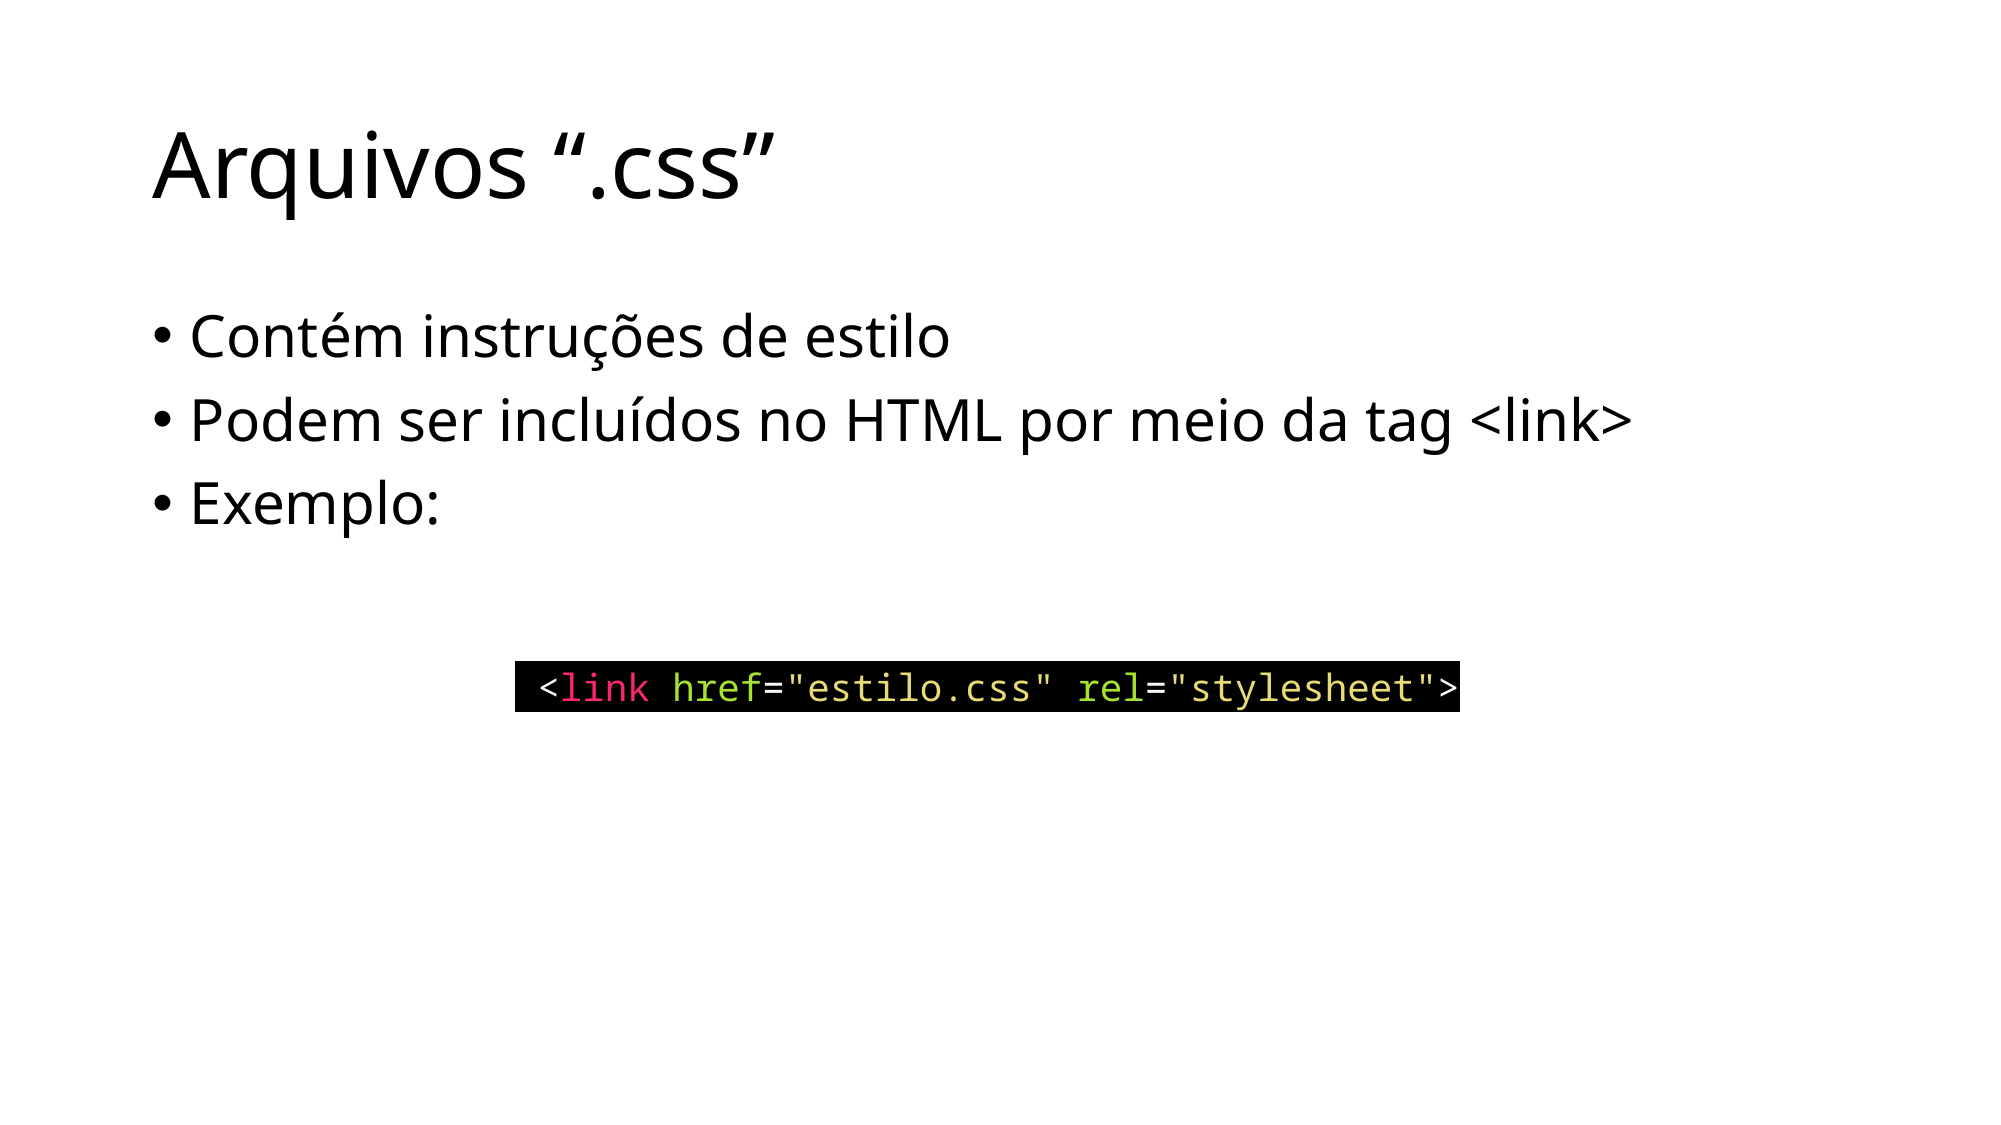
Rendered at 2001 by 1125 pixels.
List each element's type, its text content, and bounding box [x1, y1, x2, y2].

text_box <link href="estilo.css" rel="stylesheet"> [500, 656, 1500, 717]
list Contém instruções de estilo Podem ser incluídos no HTML por meio da tag <link> Exemplo: [137, 299, 1863, 1014]
title Arquivos “.css” [137, 59, 1863, 278]
